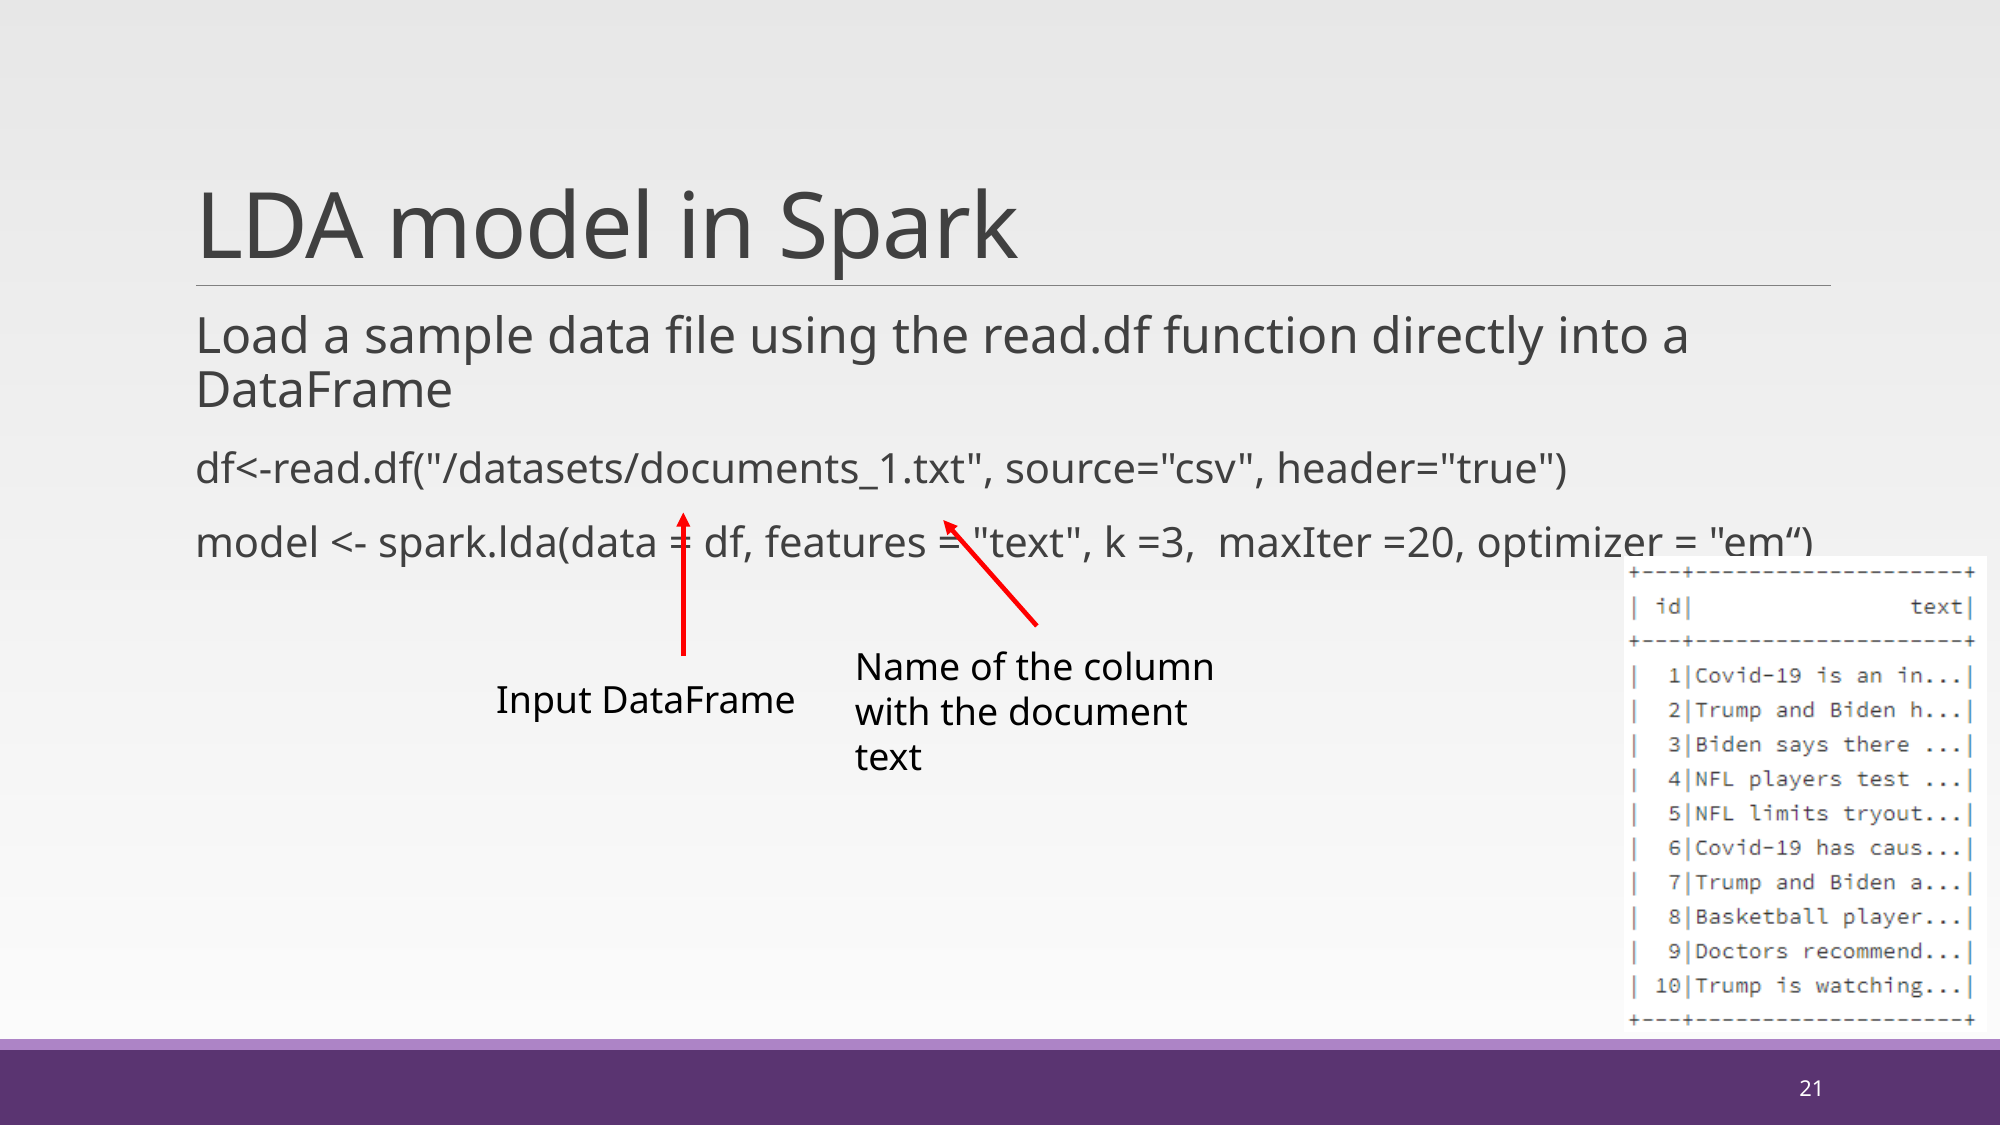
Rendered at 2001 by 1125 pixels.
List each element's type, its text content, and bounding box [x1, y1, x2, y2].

list Load a sample data file using the read.df function directly into a DataFrame df<-read.df("/datasets/documents_1.txt", source="csv", header="true") model <- spark.lda(data = df, features = "text", k =3, maxIter =20, optimizer = "em“) [180, 302, 1830, 963]
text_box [943, 520, 1037, 626]
title LDA model in Spark [180, 47, 1830, 285]
text_box Name of the column with the document text [839, 635, 1234, 786]
text_box Input DataFrame [481, 668, 811, 729]
picture [1623, 556, 1987, 1032]
slide_number 21 [1624, 1059, 1840, 1120]
